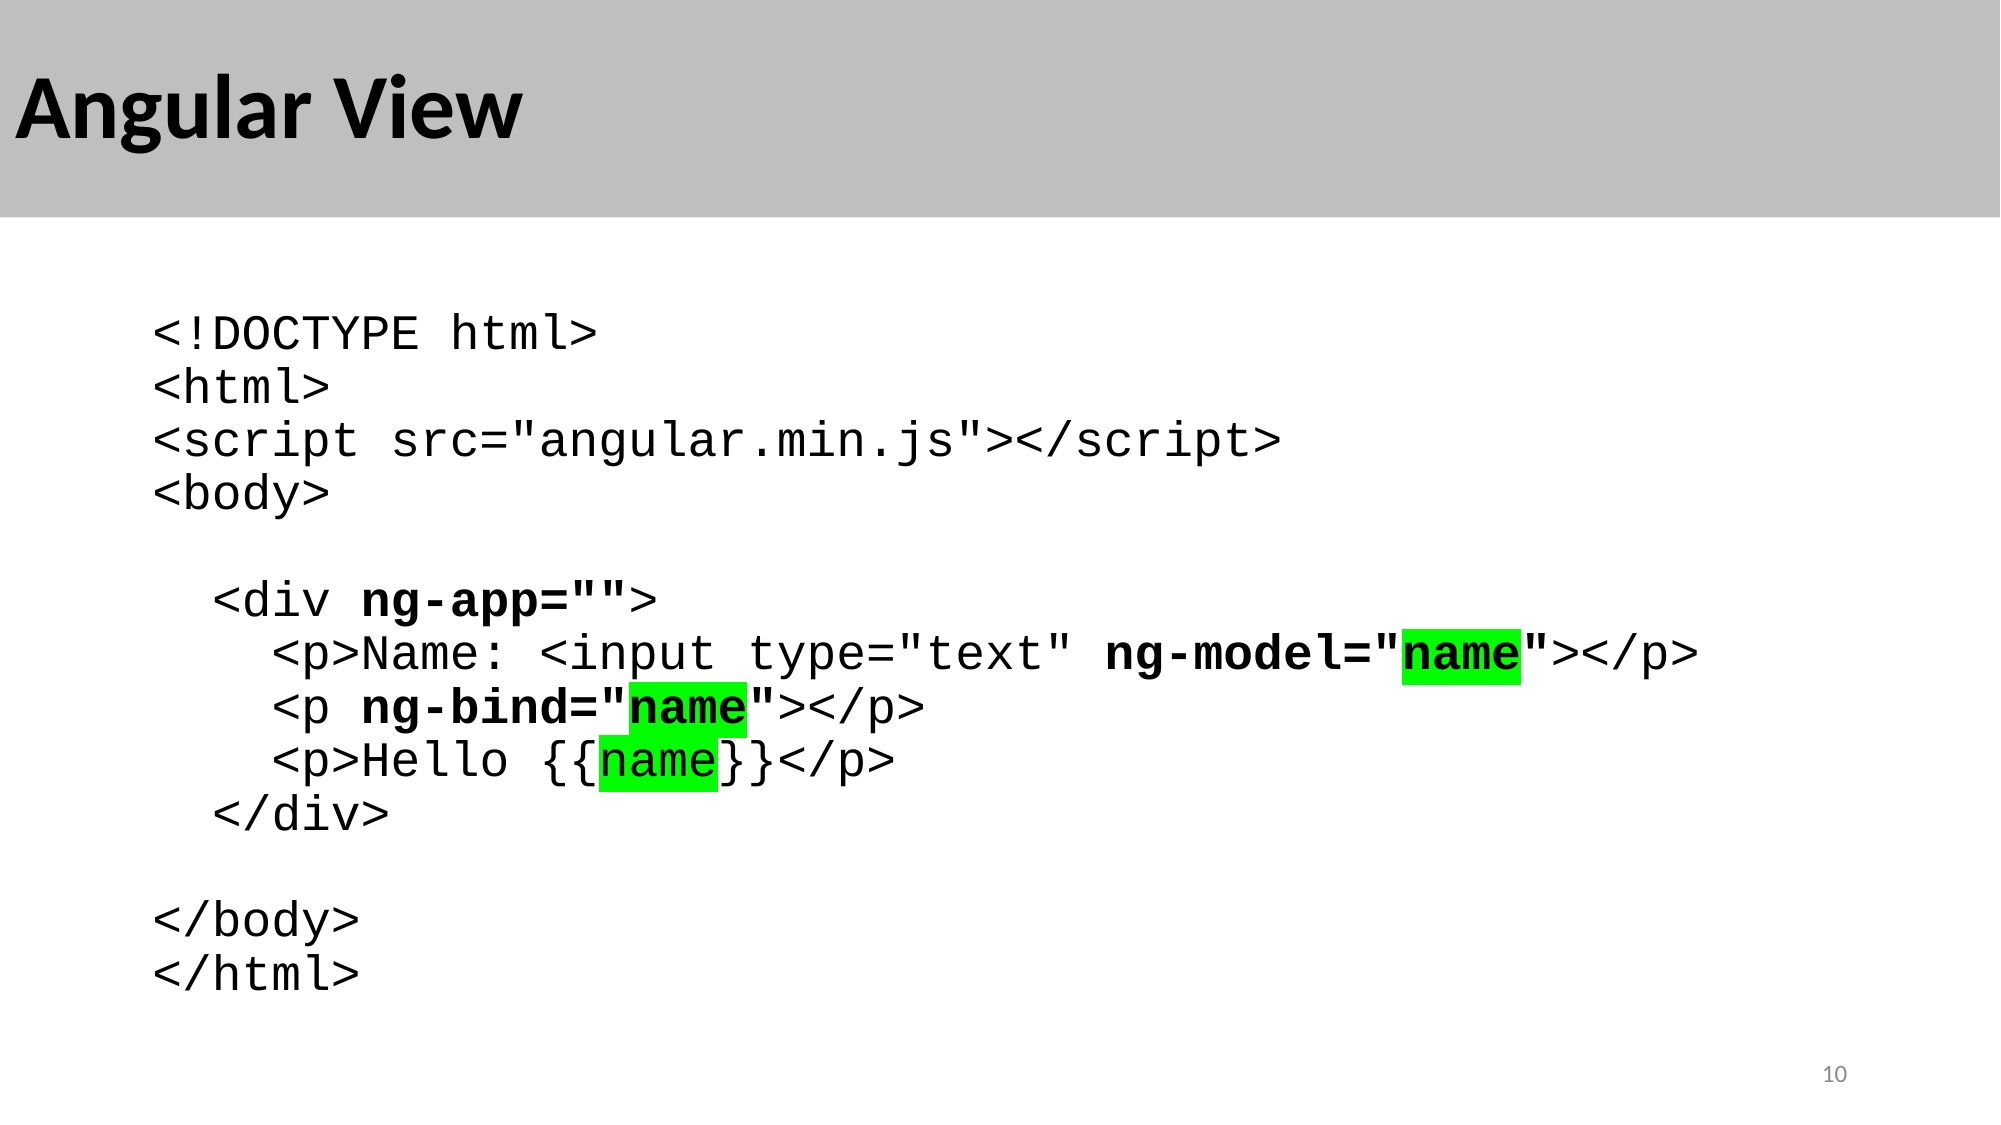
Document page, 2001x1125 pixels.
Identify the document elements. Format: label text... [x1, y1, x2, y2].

list <!DOCTYPE html> <html> <script src="angular.min.js"></script> <body> <div ng-app=""> <p>Name: <input type="text" ng-model="name"></p> <p ng-bind="name"></p> <p>Hello {{name}}</p> </div> </body> </html> [137, 299, 1863, 1014]
slide_number 10 [1412, 1042, 1863, 1103]
title Angular View [0, 0, 2000, 218]
